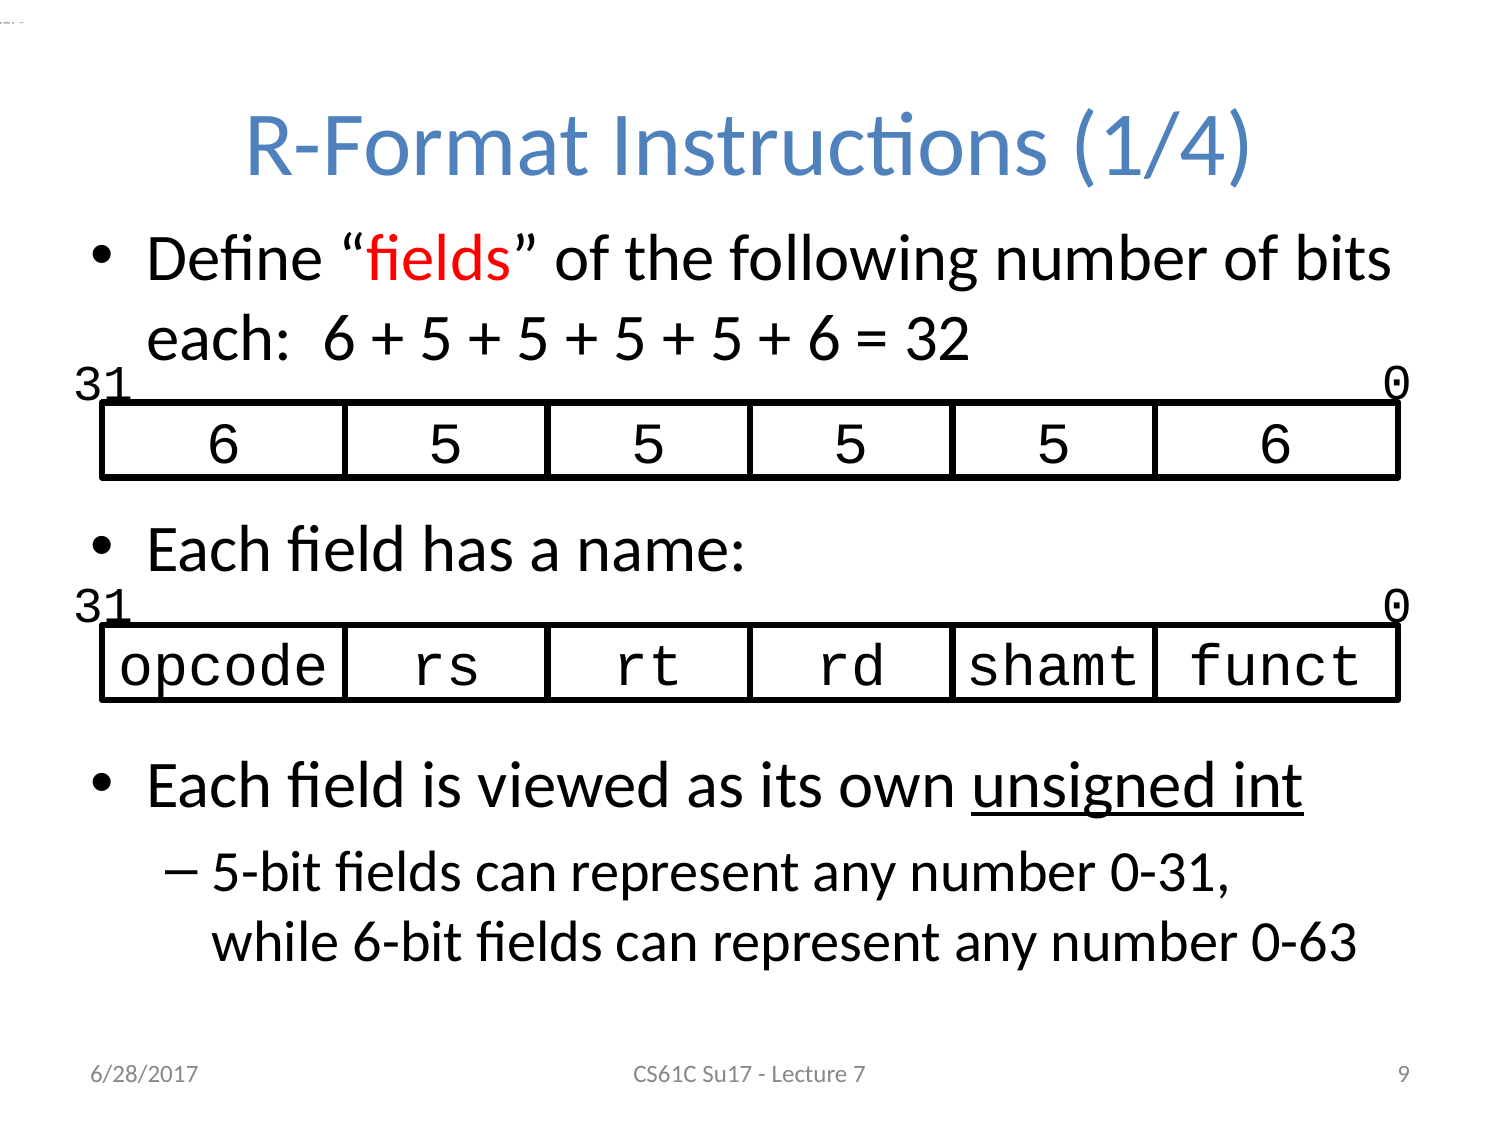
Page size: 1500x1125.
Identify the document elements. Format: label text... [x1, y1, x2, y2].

list Define “fields” of the following number of bits each: 6 + 5 + 5 + 5 + 5 + 6 = 32 Each field has a name: Each field is viewed as its own unsigned int 5-bit fields can represent any number 0-31, while 6-bit fields can represent any number 0-63 [75, 485, 1425, 563]
list Define “fields” of the following number of bits each: 6 + 5 + 5 + 5 + 5 + 6 = 32 Each field has a name: Each field is viewed as its own unsigned int 5-bit fields can represent any number 0-31, while 6-bit fields can represent any number 0-63 [75, 206, 1425, 340]
picture [0, 19, 26, 26]
slide_number ‹#› [1074, 1042, 1425, 1103]
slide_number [75, 1042, 425, 1103]
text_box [57, 564, 1428, 701]
title R-Format Instructions (1/4) [75, 45, 1425, 206]
list Define “fields” of the following number of bits each: 6 + 5 + 5 + 5 + 5 + 6 = 32 Each field has a name: Each field is viewed as its own unsigned int 5-bit fields can represent any number 0-31, while 6-bit fields can represent any number 0-63 [75, 707, 1425, 1048]
footer CS61C Su17 - Lecture 7 [512, 1042, 988, 1103]
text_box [57, 342, 1428, 478]
